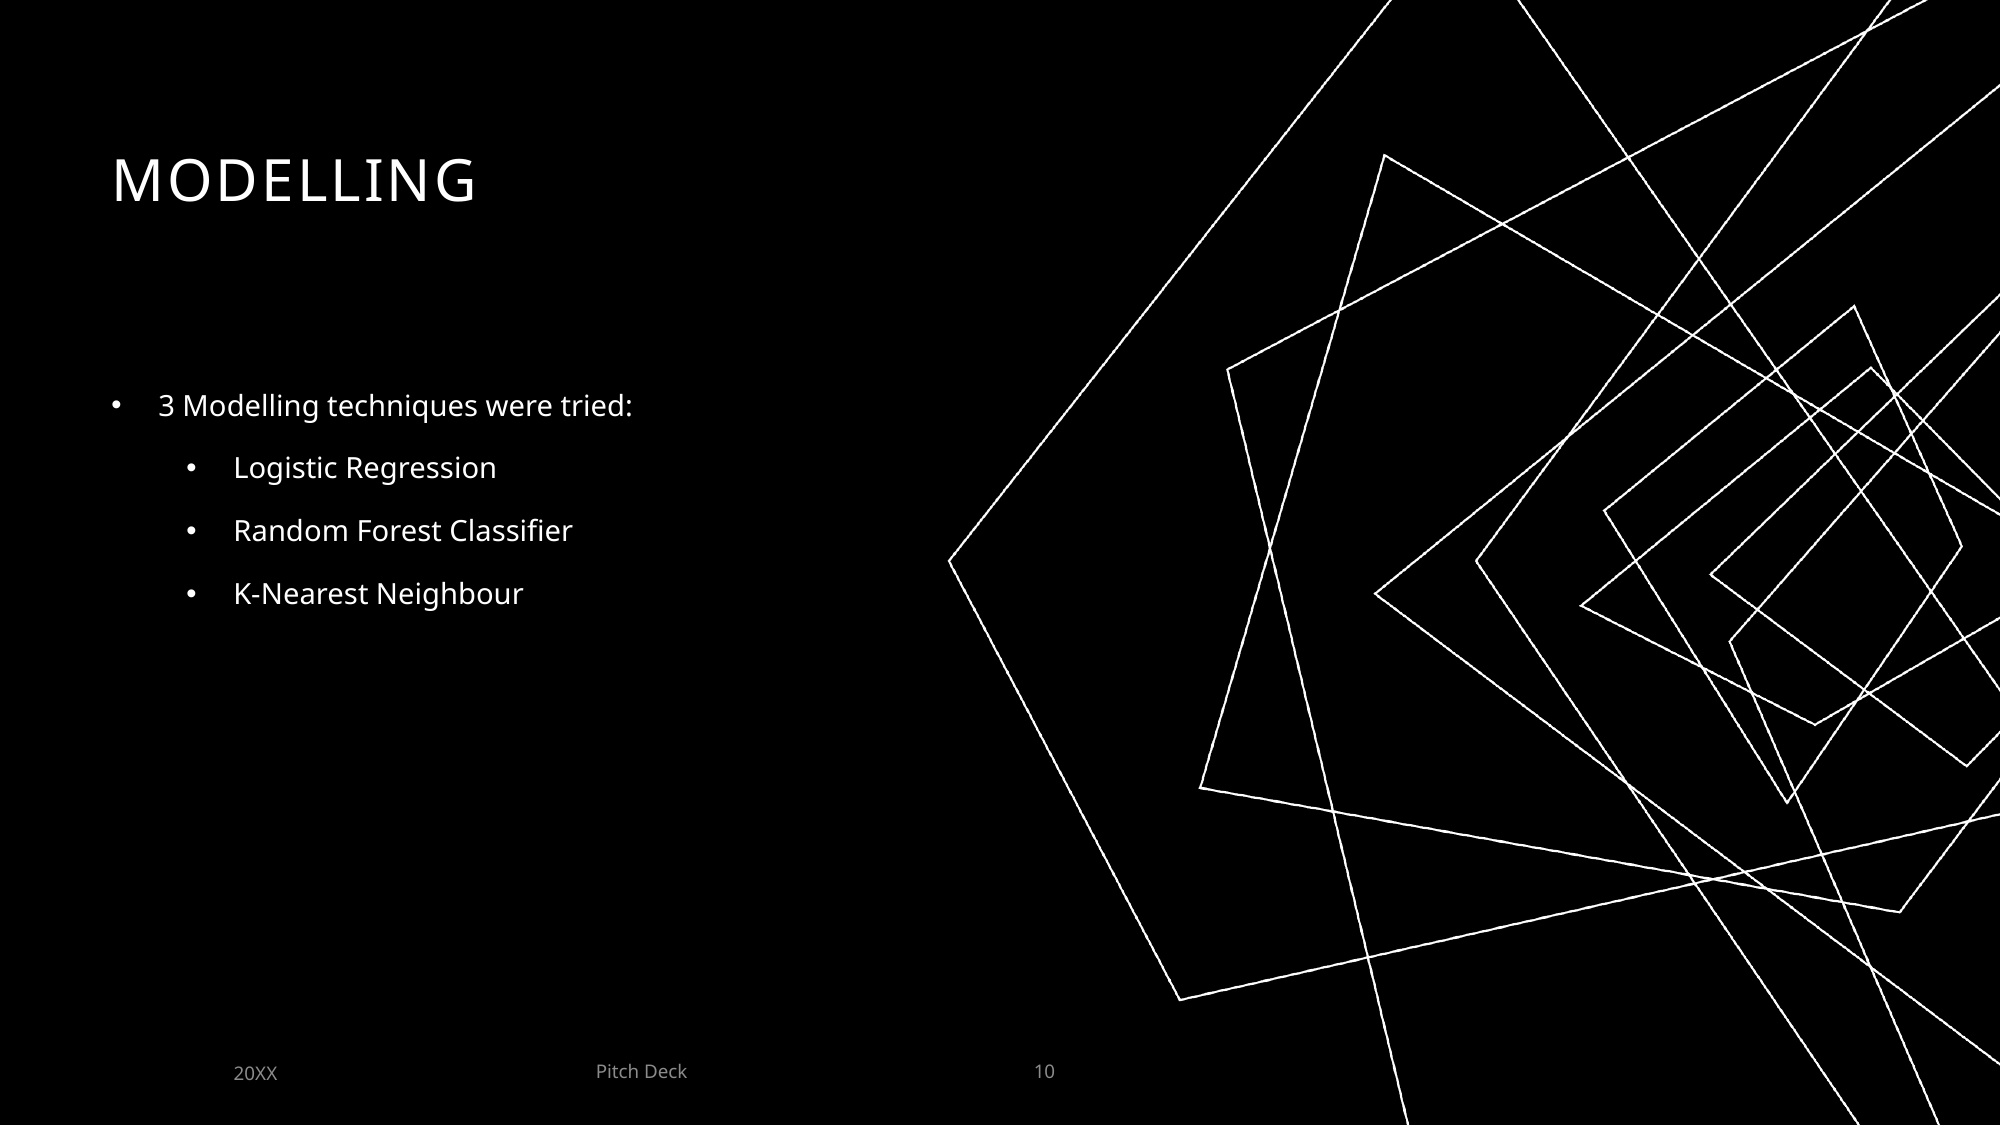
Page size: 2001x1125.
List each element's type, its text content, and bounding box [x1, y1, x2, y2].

slide_number 20XX [218, 1042, 381, 1103]
picture [900, 0, 2000, 1125]
slide_number 10 [908, 1042, 1071, 1103]
list 3 Modelling techniques were tried: Logistic Regression Random Forest Classifier K-Nearest Neighbour [96, 372, 957, 1125]
footer Pitch Deck [437, 1042, 846, 1103]
title modelling [96, 132, 730, 222]
